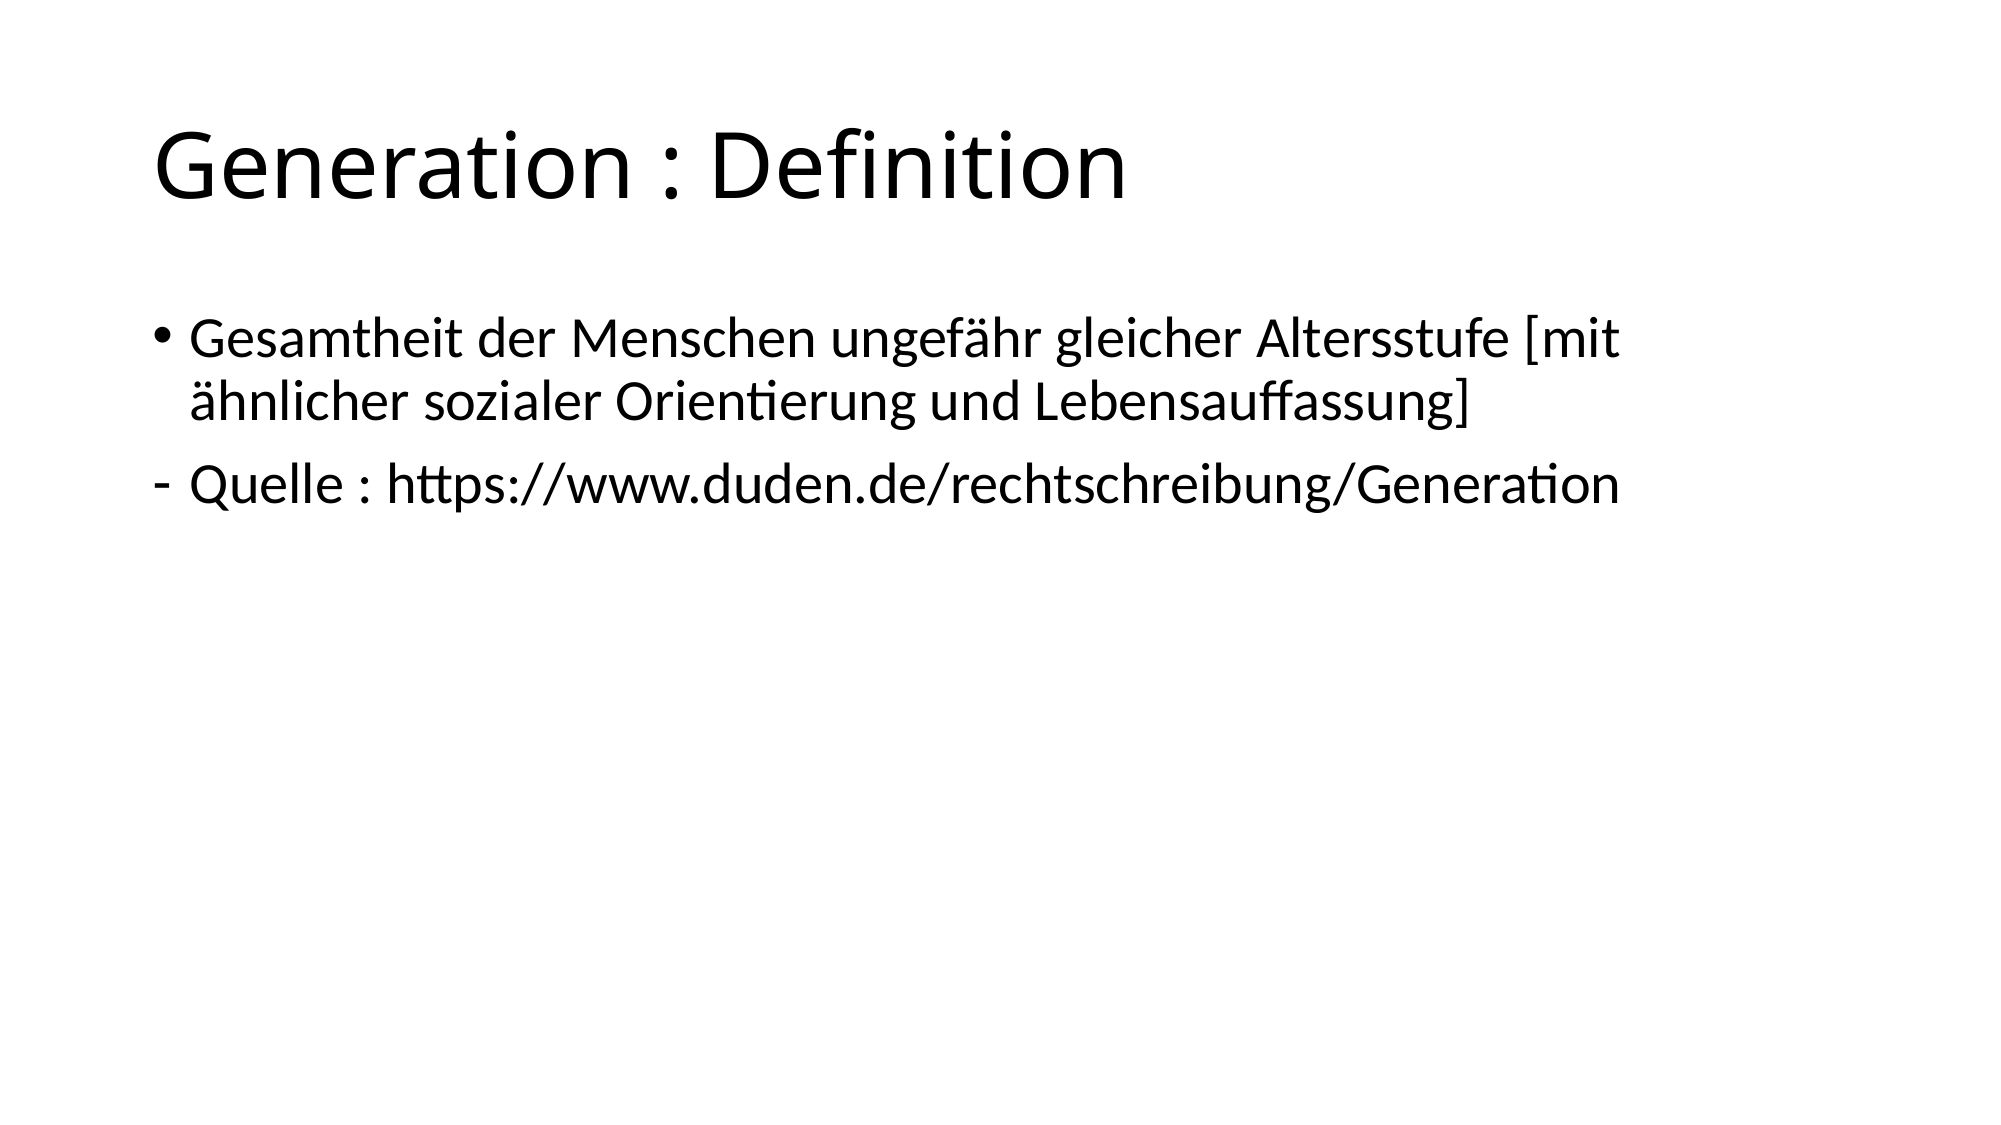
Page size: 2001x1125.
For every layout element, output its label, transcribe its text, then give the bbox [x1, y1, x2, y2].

title Generation : Definition [137, 59, 1863, 278]
list Gesamtheit der Menschen ungefähr gleicher Altersstufe [mit ähnlicher sozialer Orientierung und Lebensauffassung] Quelle : https://www.duden.de/rechtschreibung/Generation [137, 299, 1863, 1014]
